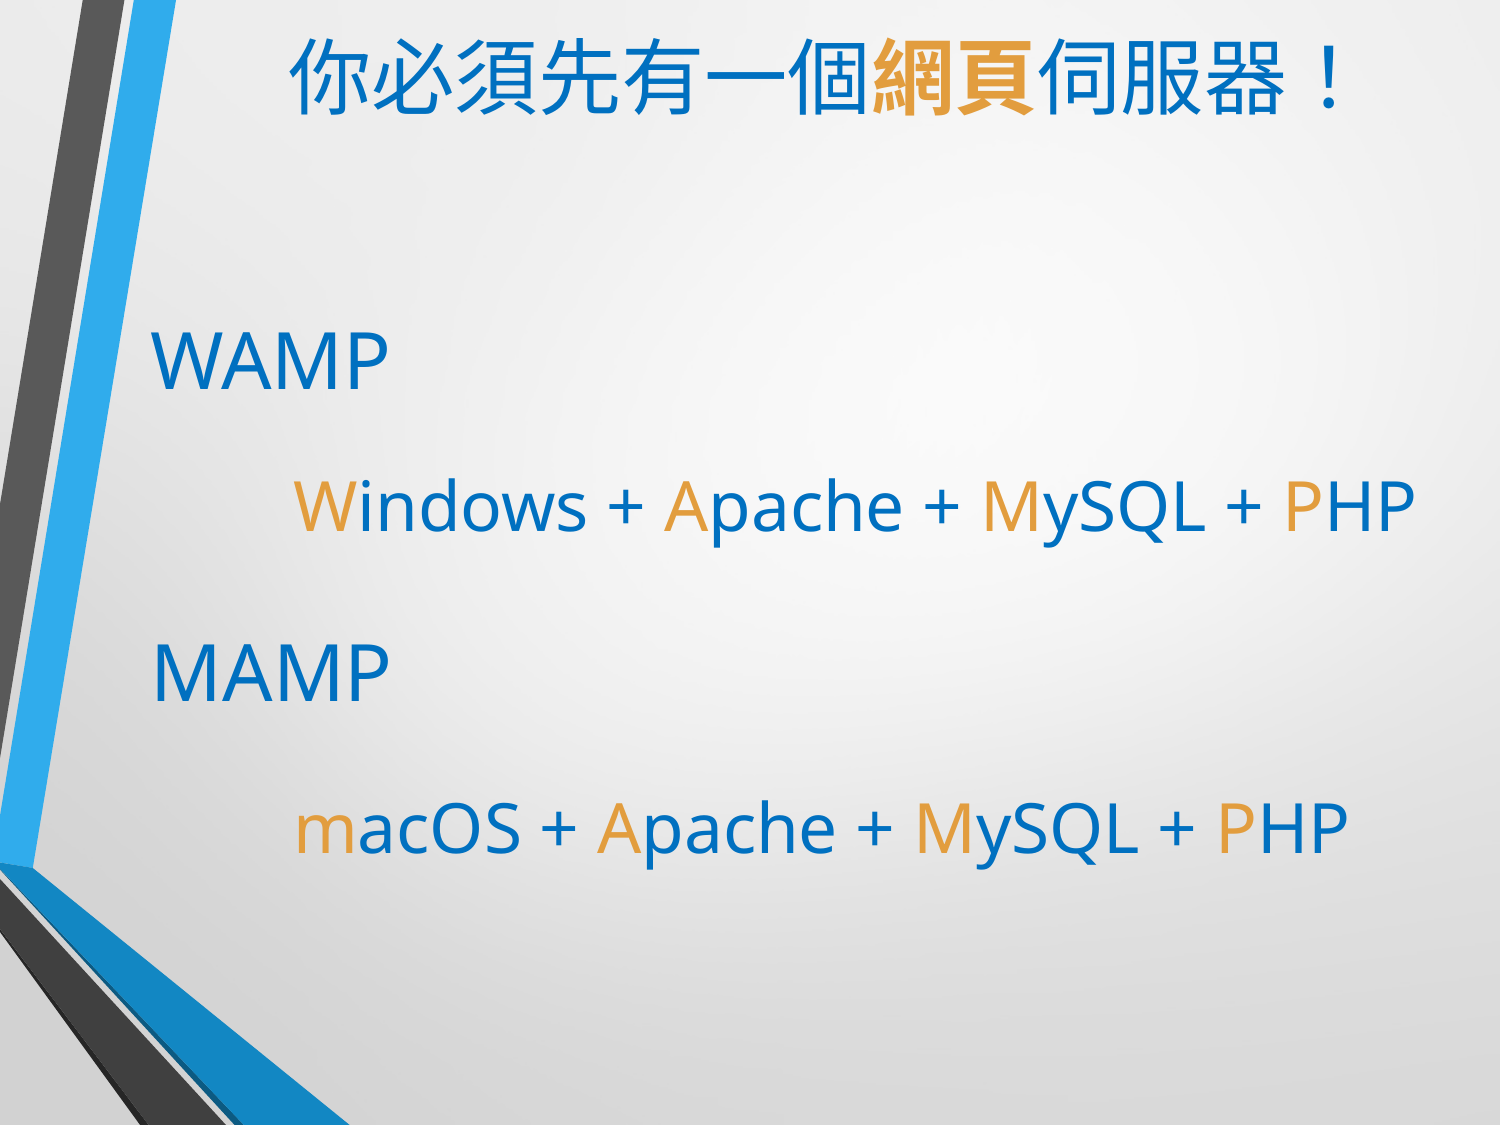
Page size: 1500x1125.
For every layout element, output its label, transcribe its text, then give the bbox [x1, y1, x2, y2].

list WAMP Windows + Apache + MySQL + PHP MAMP macOS + Apache + MySQL + PHP [135, 255, 1500, 965]
title 你必須先有一個網頁伺服器！ [159, 0, 1500, 134]
